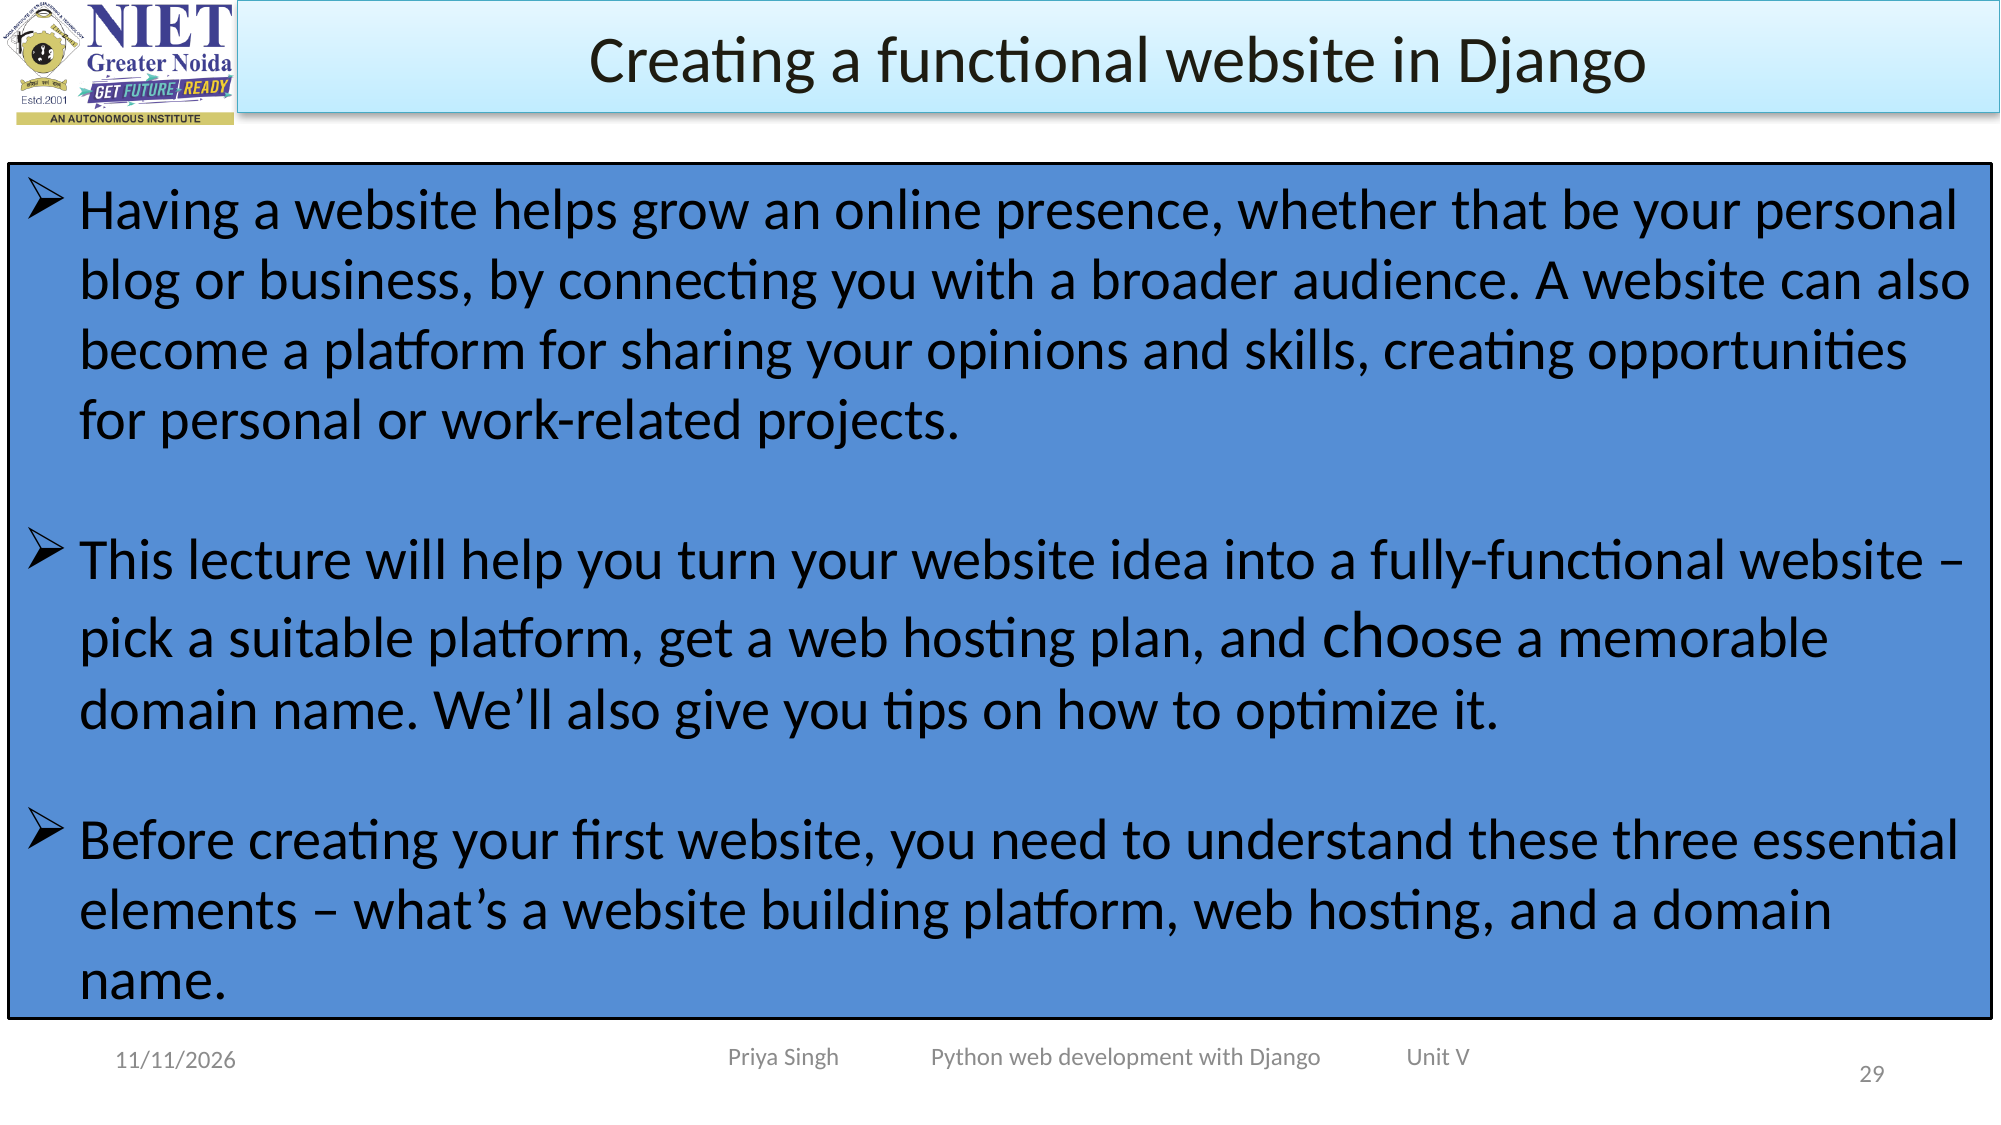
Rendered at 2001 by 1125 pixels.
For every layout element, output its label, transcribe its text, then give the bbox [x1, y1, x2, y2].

text_box Creating a functional website in Django [237, 0, 2000, 113]
picture [3, 2, 234, 125]
text_box Having a website helps grow an online presence, whether that be your personal blog or business, by connecting you with a broader audience. A website can also become a platform for sharing your opinions and skills, creating opportunities for personal or work-related projects. This lecture will help you turn your website idea into a fully-functional website – pick a suitable platform, get a web hosting plan, and choose a memorable domain name. We’ll also give you tips on how to optimize it. Before creating your first website, you need to understand these three essential elements – what’s a website building platform, web hosting, and a domain name. [8, 163, 1992, 1019]
slide_number 29 [1433, 1042, 1900, 1103]
footer Priya Singh Python web development with Django Unit V [712, 1025, 1488, 1085]
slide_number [99, 1028, 567, 1089]
